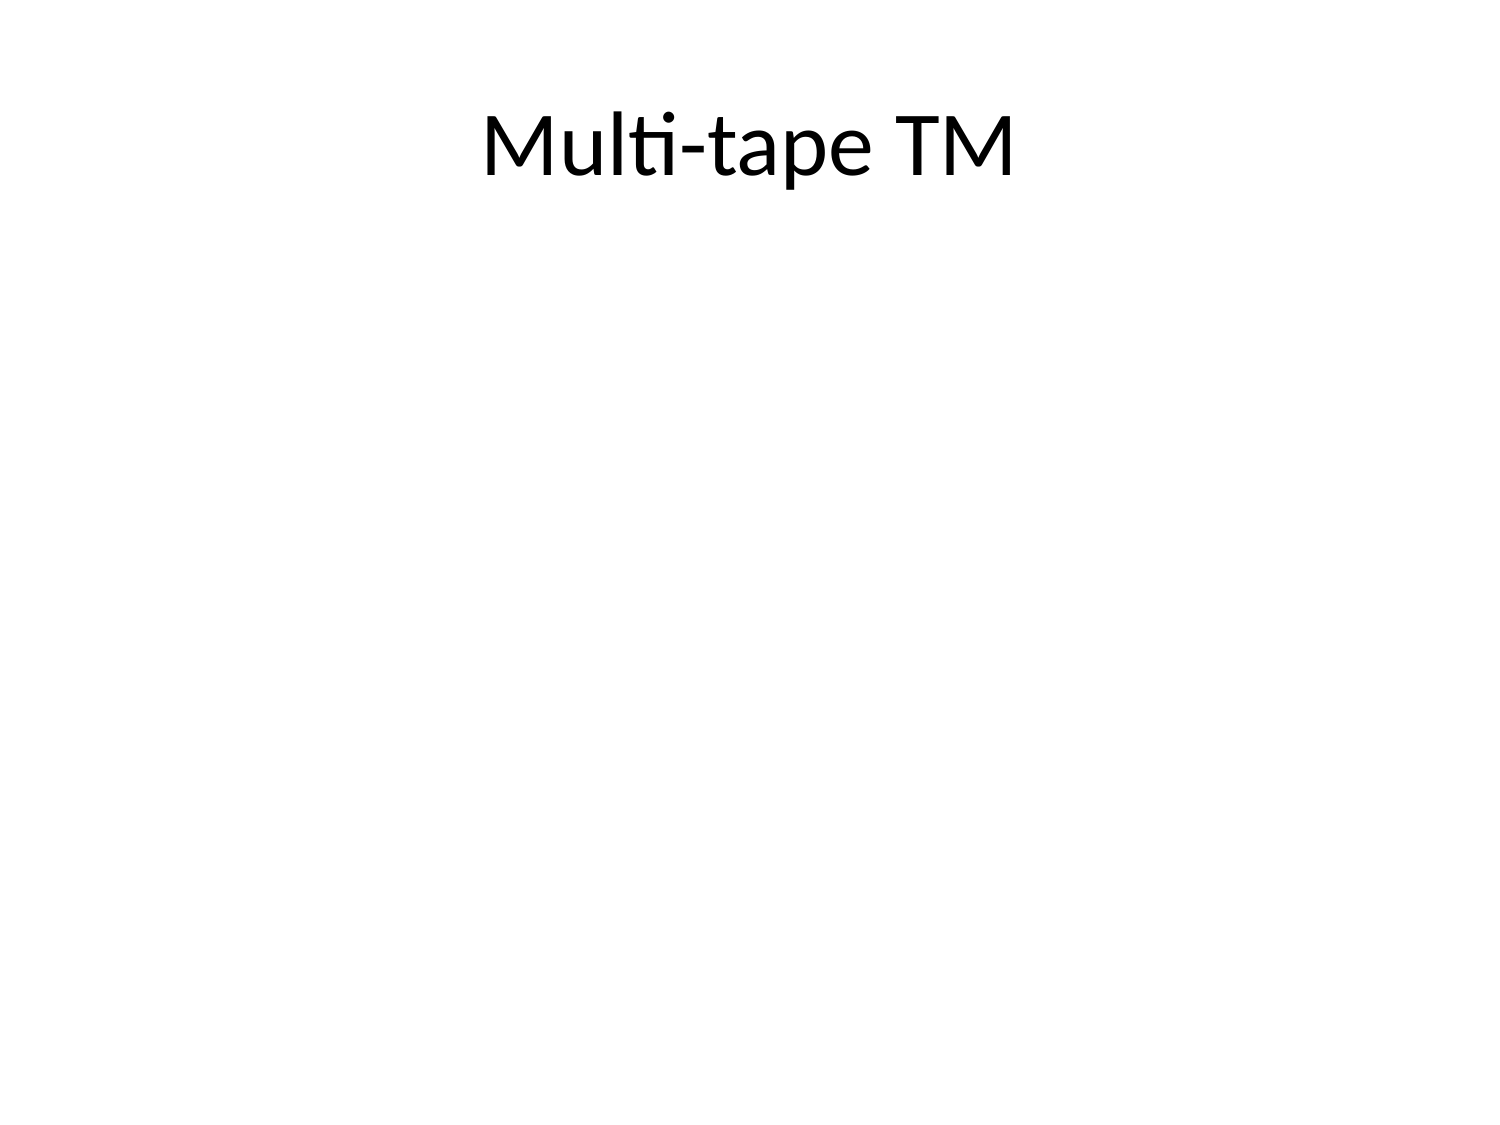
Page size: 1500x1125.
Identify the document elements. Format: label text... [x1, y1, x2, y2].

title Multi-tape TM [75, 45, 1425, 233]
